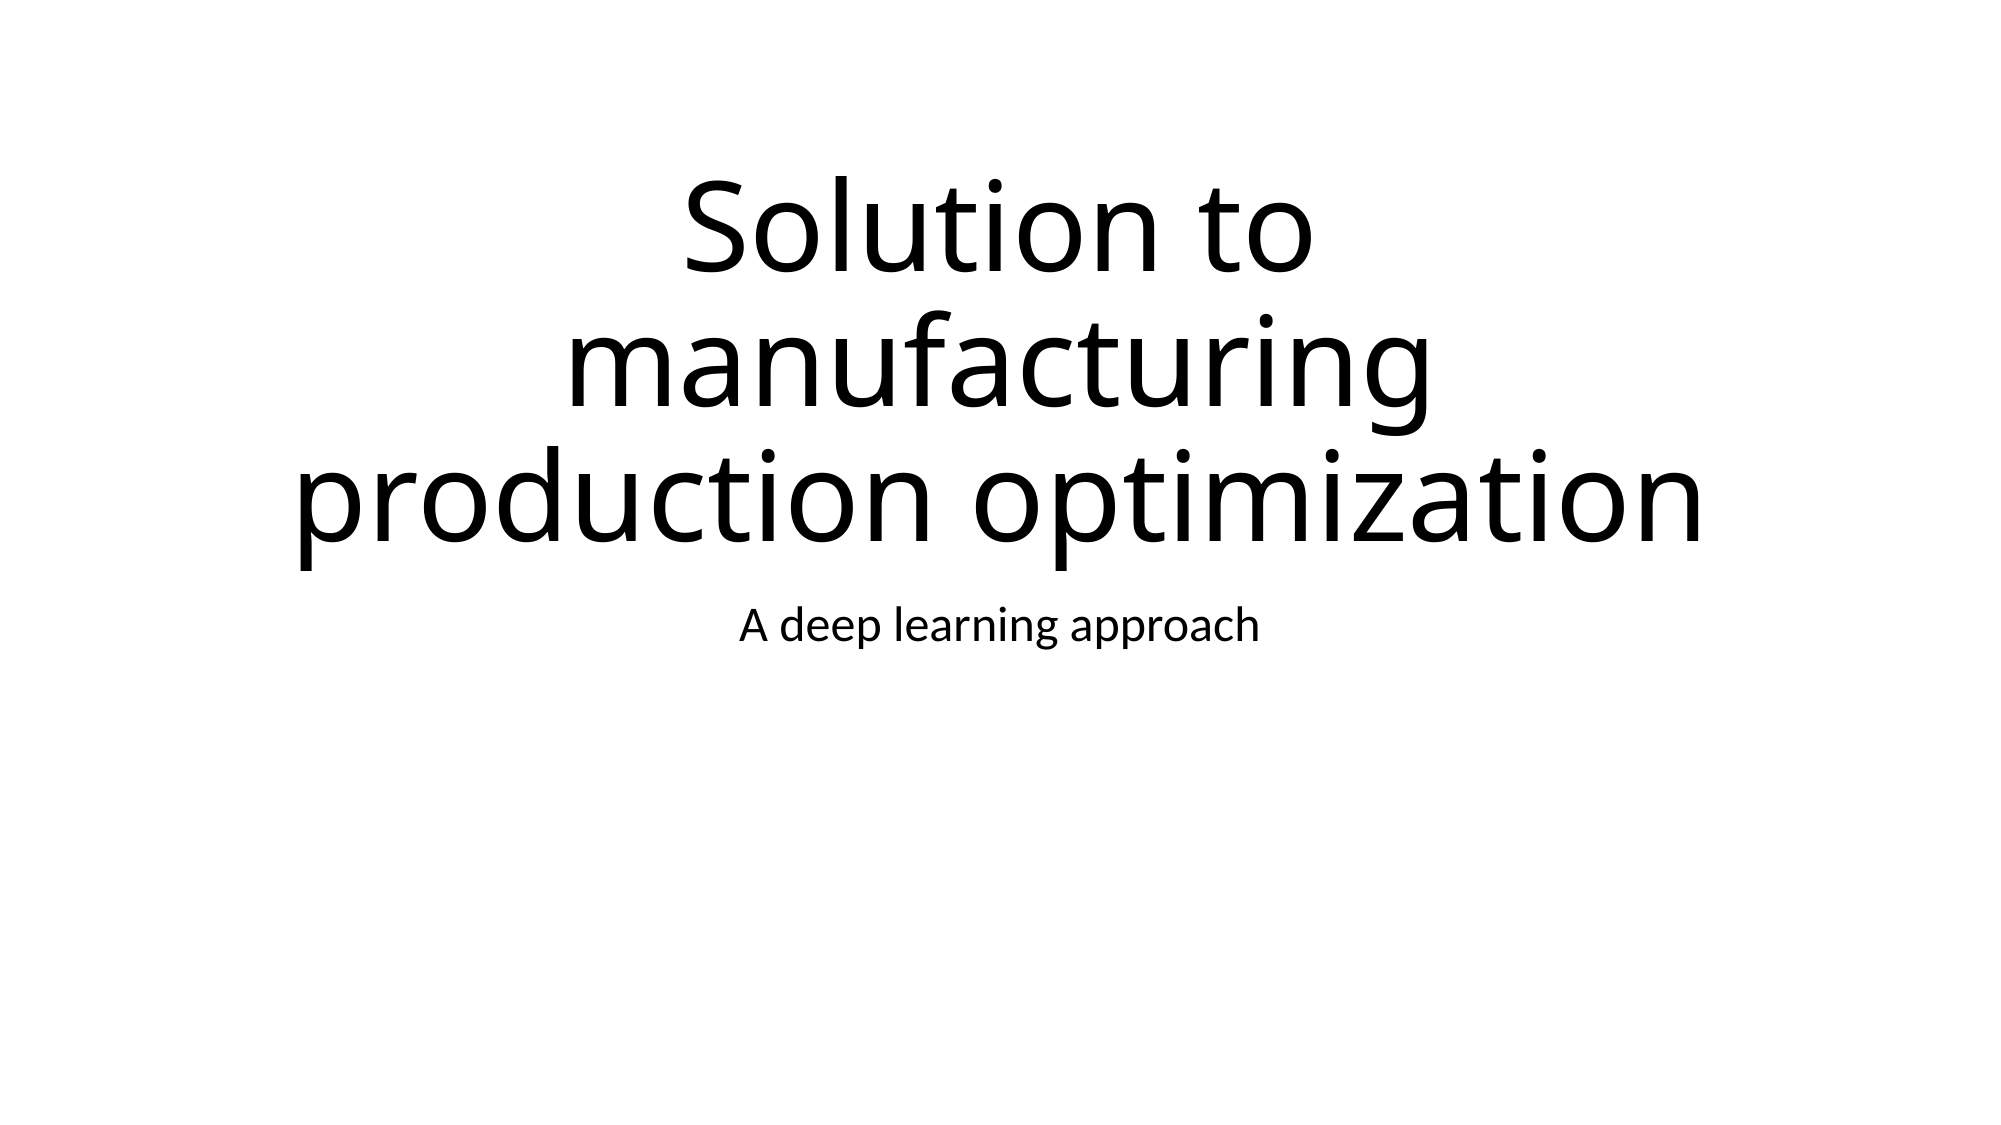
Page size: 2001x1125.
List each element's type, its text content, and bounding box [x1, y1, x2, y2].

title Solution to manufacturing production optimization [249, 184, 1750, 576]
subtitle A deep learning approach [249, 590, 1750, 863]
